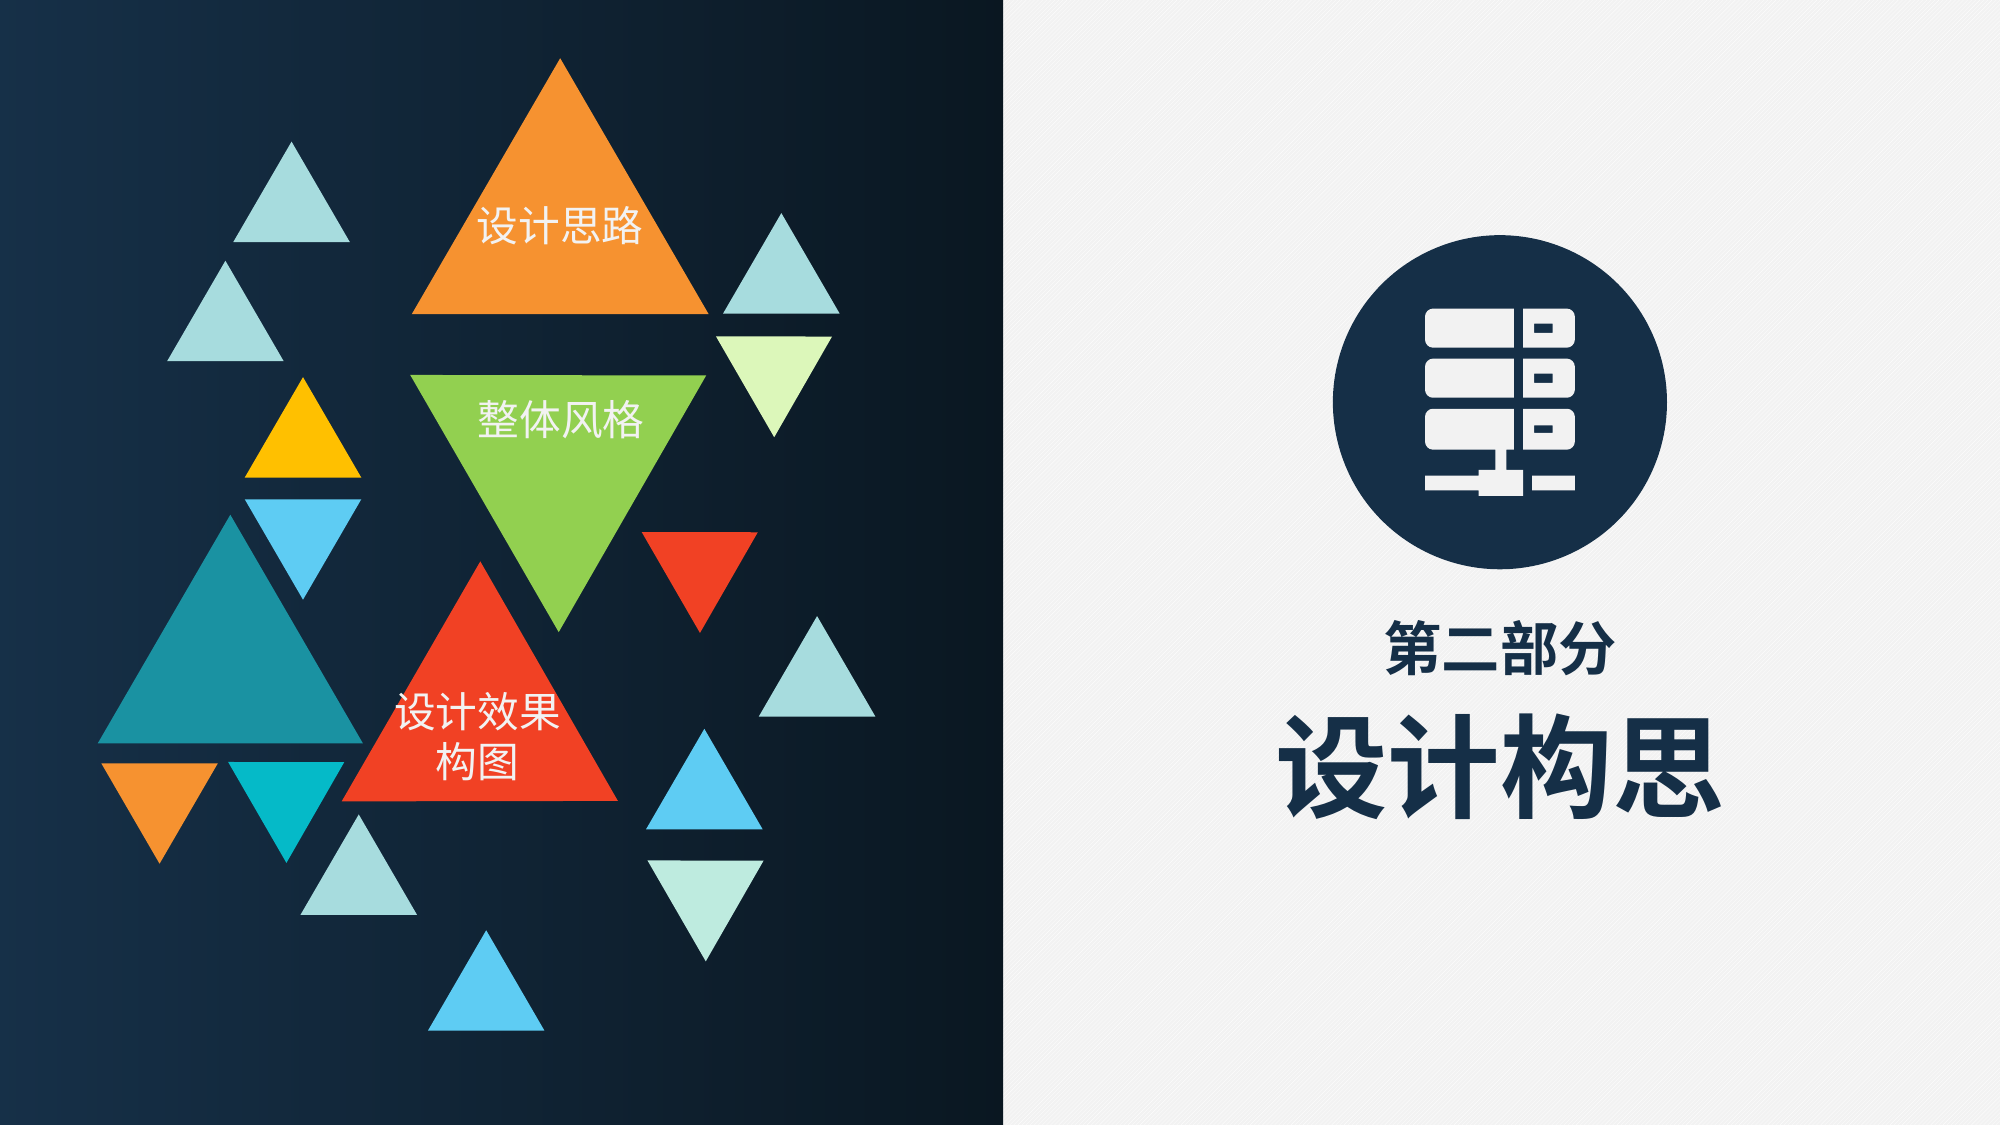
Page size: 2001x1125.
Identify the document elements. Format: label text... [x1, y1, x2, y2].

text_box [242, 375, 364, 479]
text_box [645, 859, 766, 964]
text_box 整体风格 [462, 385, 660, 451]
text_box [339, 725, 620, 803]
text_box [644, 726, 765, 831]
text_box [408, 373, 708, 635]
text_box 设计效果 构图 [379, 678, 576, 794]
text_box [165, 258, 286, 363]
text_box 设计构思 [1260, 689, 1740, 840]
text_box [639, 530, 760, 636]
text_box [231, 139, 352, 244]
text_box [242, 498, 364, 602]
text_box [757, 614, 878, 718]
text_box [721, 211, 842, 315]
text_box [714, 335, 834, 440]
text_box [426, 928, 547, 1032]
text_box [226, 760, 347, 865]
text_box [481, 56, 640, 192]
text_box [298, 812, 419, 916]
text_box 第二部分 [1368, 604, 1632, 690]
text_box [411, 559, 549, 678]
text_box [99, 762, 220, 866]
text_box [95, 512, 365, 745]
text_box 设计思路 [461, 192, 659, 257]
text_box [1332, 235, 1667, 570]
text_box [409, 226, 711, 316]
